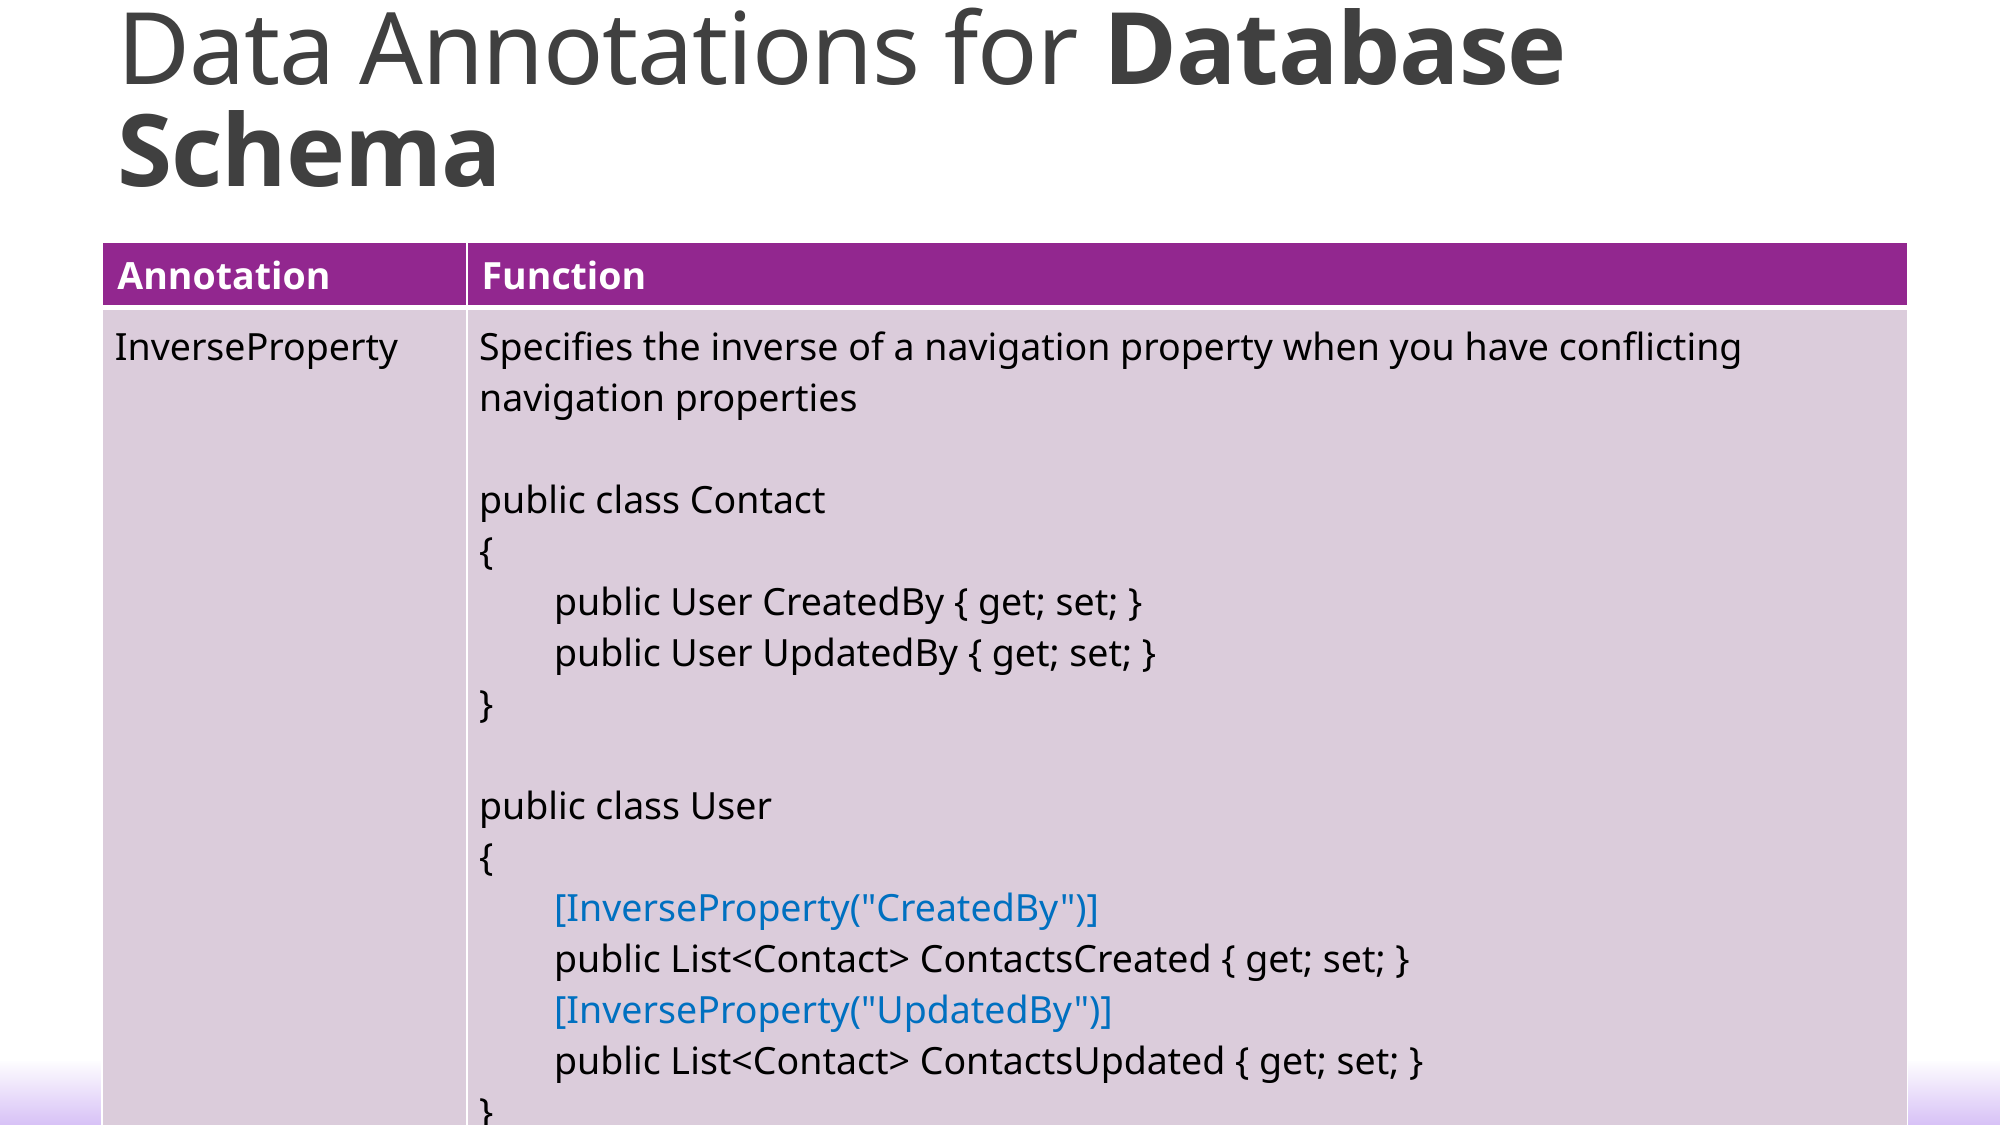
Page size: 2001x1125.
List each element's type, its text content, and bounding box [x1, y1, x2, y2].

table_cell Specifies the inverse of a navigation property when you have conflicting navigation properties public class Contact { public User CreatedBy { get; set; } public User UpdatedBy { get; set; } } public class User { [InverseProperty("CreatedBy")] public List<Contact> ContactsCreated { get; set; } [InverseProperty("UpdatedBy")] public List<Contact> ContactsUpdated { get; set; } } [468, 310, 1907, 1125]
title Data Annotations for Database Schema [102, 76, 1908, 215]
table_cell InverseProperty [103, 310, 466, 1125]
table_header Annotation [103, 243, 466, 305]
table_header Function [468, 243, 1907, 305]
